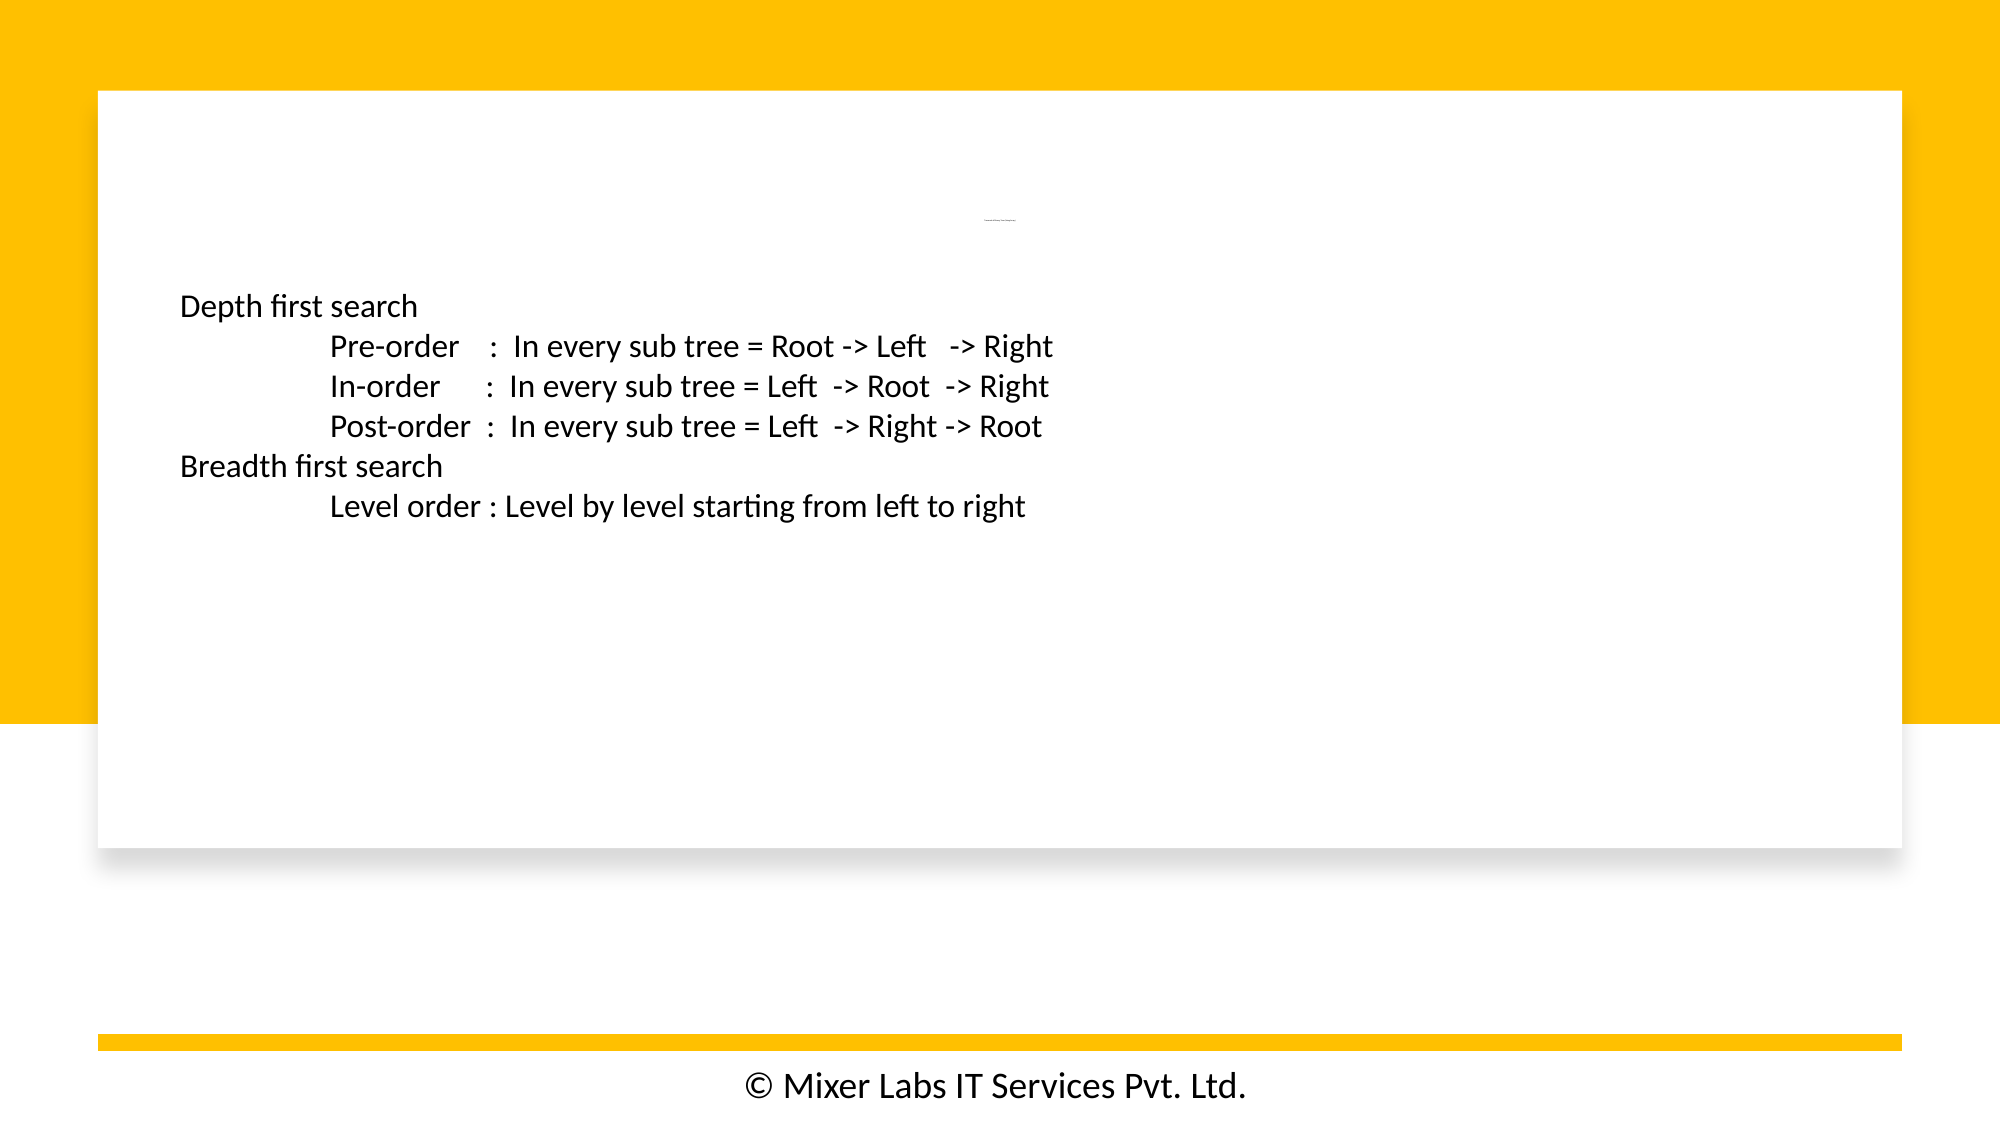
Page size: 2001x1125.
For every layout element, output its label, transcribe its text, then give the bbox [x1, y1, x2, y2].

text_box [97, 725, 1906, 872]
text_box © Mixer Labs IT Services Pvt. Ltd. [97, 1053, 1903, 1114]
text_box [0, 0, 2000, 725]
text_box [0, 725, 2000, 1125]
title Traversal of Binary Tree (Using Array) [249, 212, 1750, 230]
text_box Depth first search Pre-order : In every sub tree = Root -> Left -> Right In-order : In every sub tree = Left -> Root -> Right Post-order : In every sub tree = Left -> Right -> Root Breadth first search Level order : Level by level starting from left to right [165, 276, 1844, 531]
text_box [97, 89, 1903, 849]
